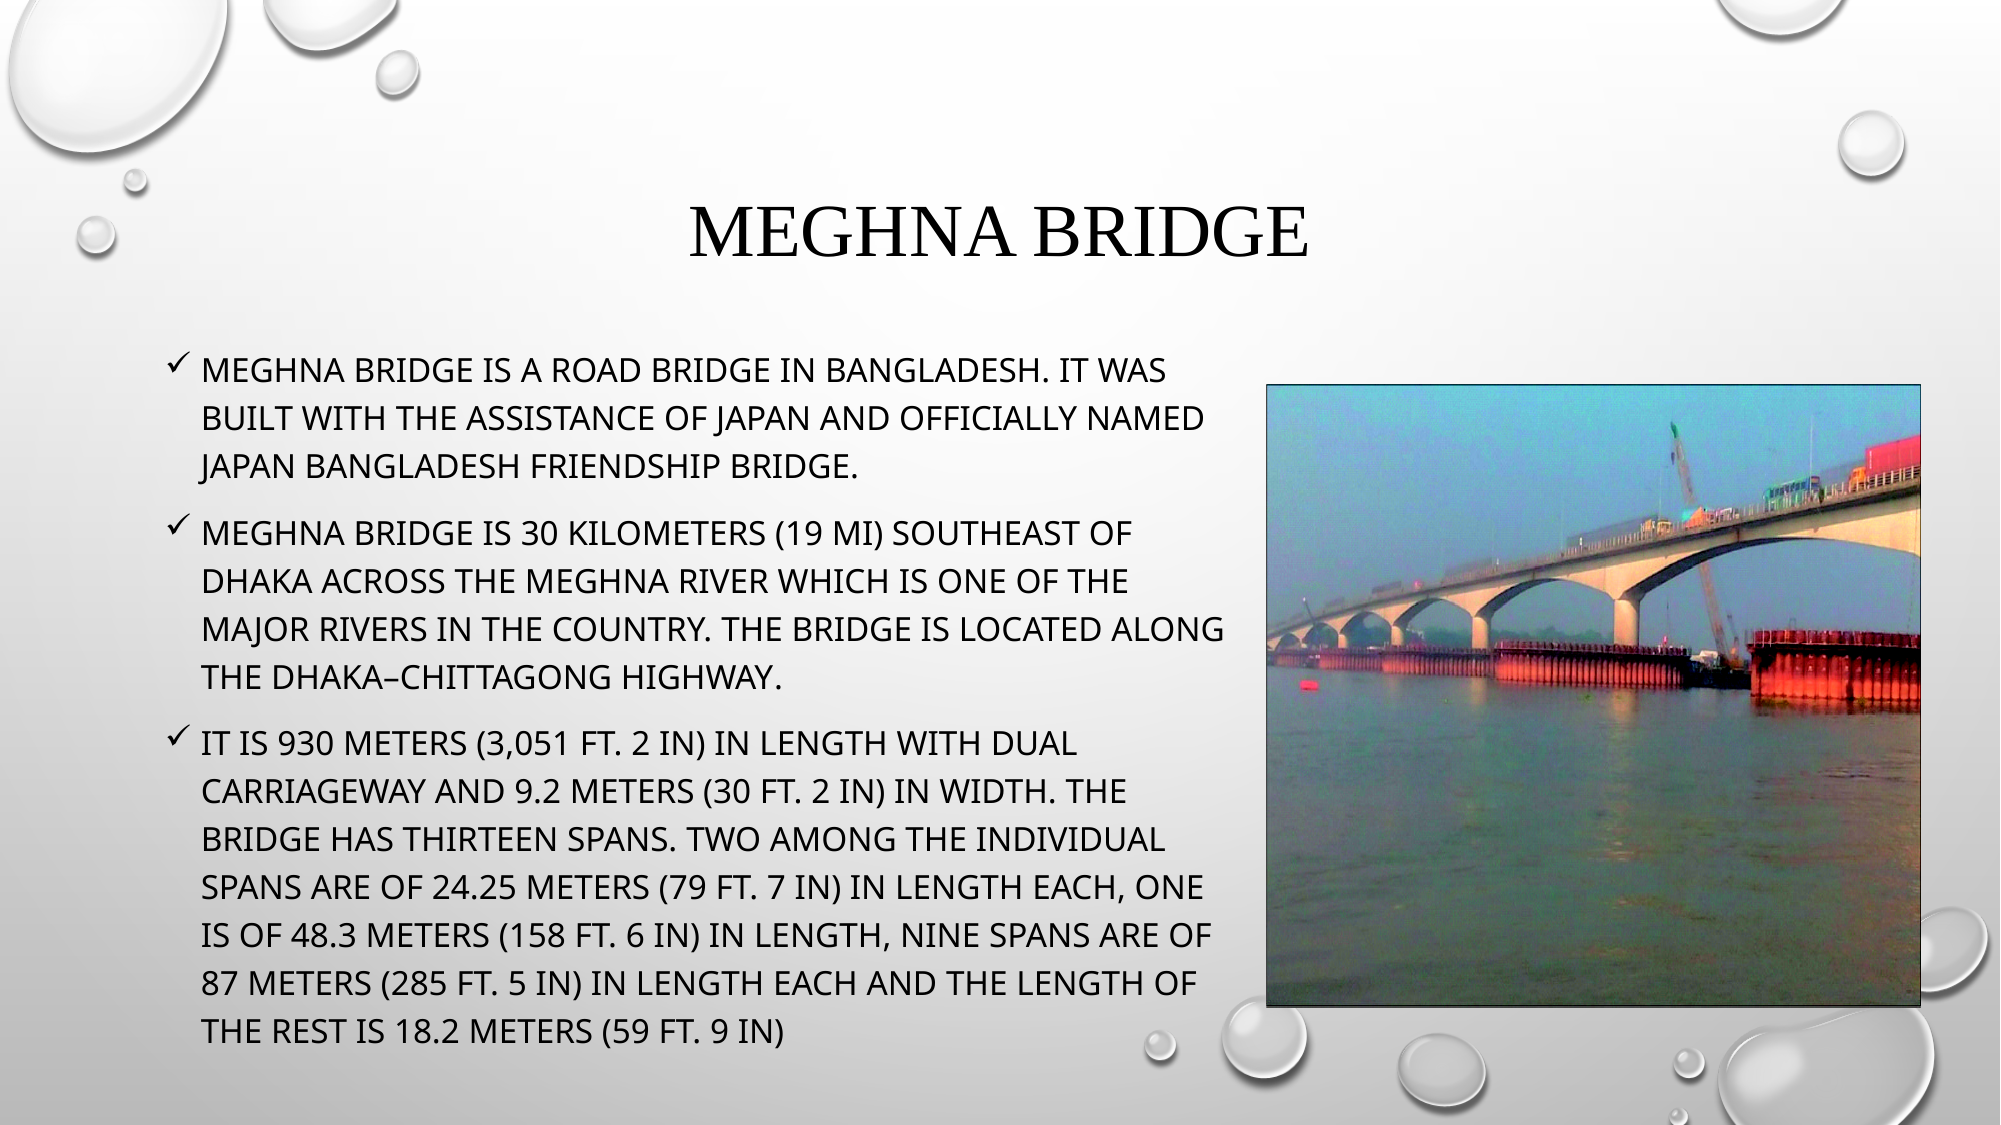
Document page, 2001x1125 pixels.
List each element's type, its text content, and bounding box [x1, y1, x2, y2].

picture [0, 0, 2000, 1125]
list Meghna Bridge is a road bridge in Bangladesh. It was built with the assistance of Japan and officially named Japan Bangladesh Friendship Bridge. Meghna Bridge is 30 kilometers (19 mi) southeast of Dhaka across the Meghna River which is one of the major rivers in the country. The bridge is located along the Dhaka–Chittagong Highway. It is 930 meters (3,051 ft. 2 in) in length with dual carriageway and 9.2 meters (30 ft. 2 in) in width. The bridge has thirteen spans. Two among the individual spans are of 24.25 meters (79 ft. 7 in) in length each, one is of 48.3 meters (158 ft. 6 in) in length, nine spans are of 87 meters (285 ft. 5 in) in length each and the length of the rest is 18.2 meters (59 ft. 9 in) [149, 333, 1247, 1071]
title Meghna Bridge [149, 101, 1851, 364]
